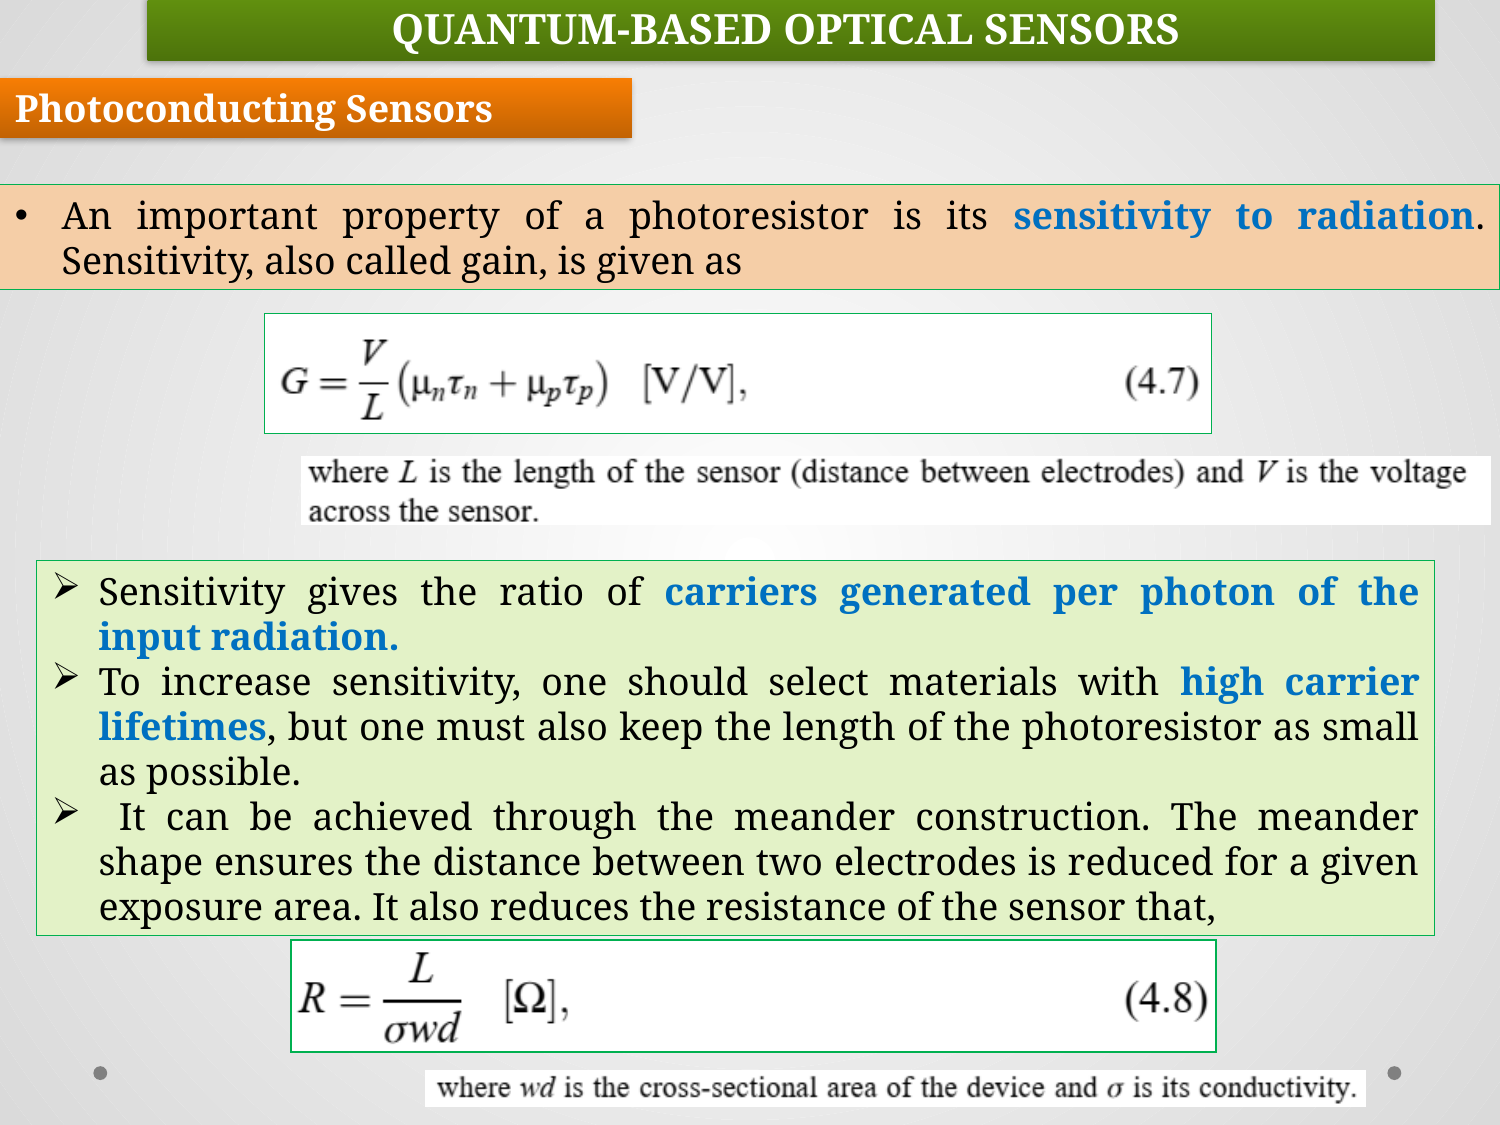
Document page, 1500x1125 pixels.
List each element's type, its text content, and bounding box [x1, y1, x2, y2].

text_box Sensitivity gives the ratio of carriers generated per photon of the input radiation. To increase sensitivity, one should select materials with high carrier lifetimes, but one must also keep the length of the photoresistor as small as possible. It can be achieved through the meander construction. The meander shape ensures the distance between two electrodes is reduced for a given exposure area. It also reduces the resistance of the sensor that, [36, 560, 1435, 936]
text_box An important property of a photoresistor is its sensitivity to radiation. Sensitivity, also called gain, is given as [0, 184, 1500, 290]
text_box Photoconducting Sensors [0, 78, 632, 138]
picture [425, 1070, 1367, 1107]
text_box QUANTUM-BASED OPTICAL SENSORS [147, 0, 1435, 61]
picture [300, 455, 1491, 526]
picture [291, 940, 1216, 1052]
picture [265, 313, 1211, 433]
